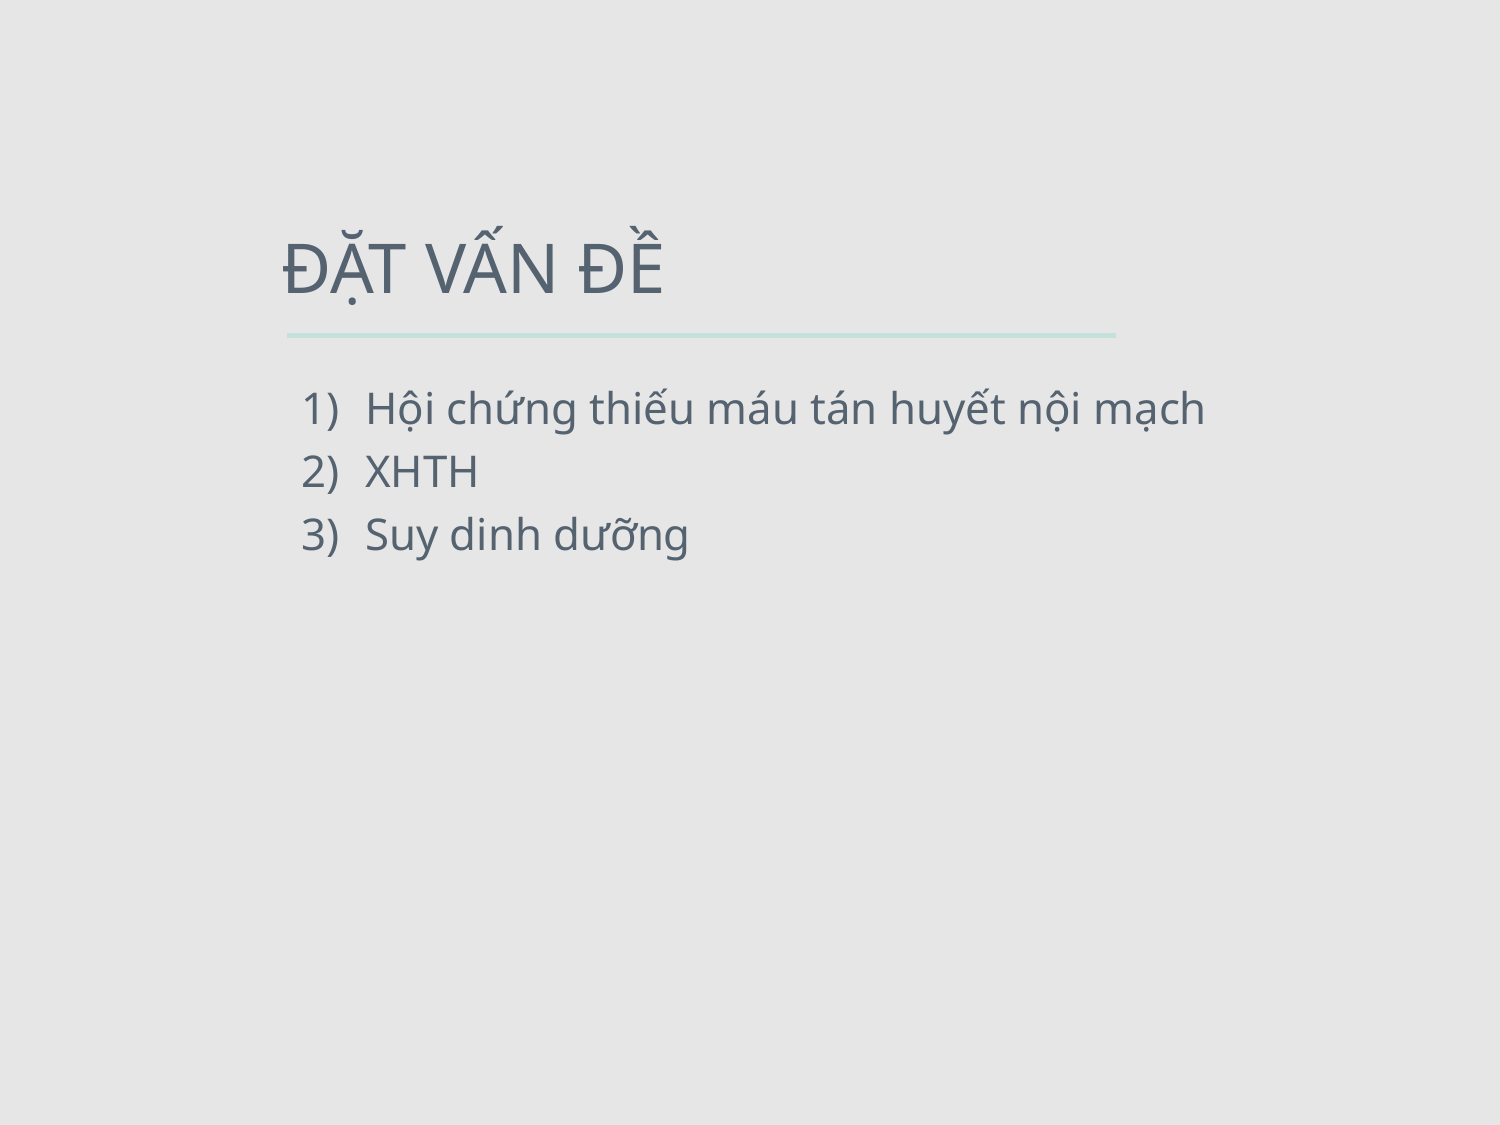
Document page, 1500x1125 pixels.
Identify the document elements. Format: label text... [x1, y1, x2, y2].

list Hội chứng thiếu máu tán huyết nội mạch XHTH Suy dinh dưỡng [286, 379, 1228, 899]
title ĐẶT VẤN ĐỀ [266, 162, 1128, 380]
